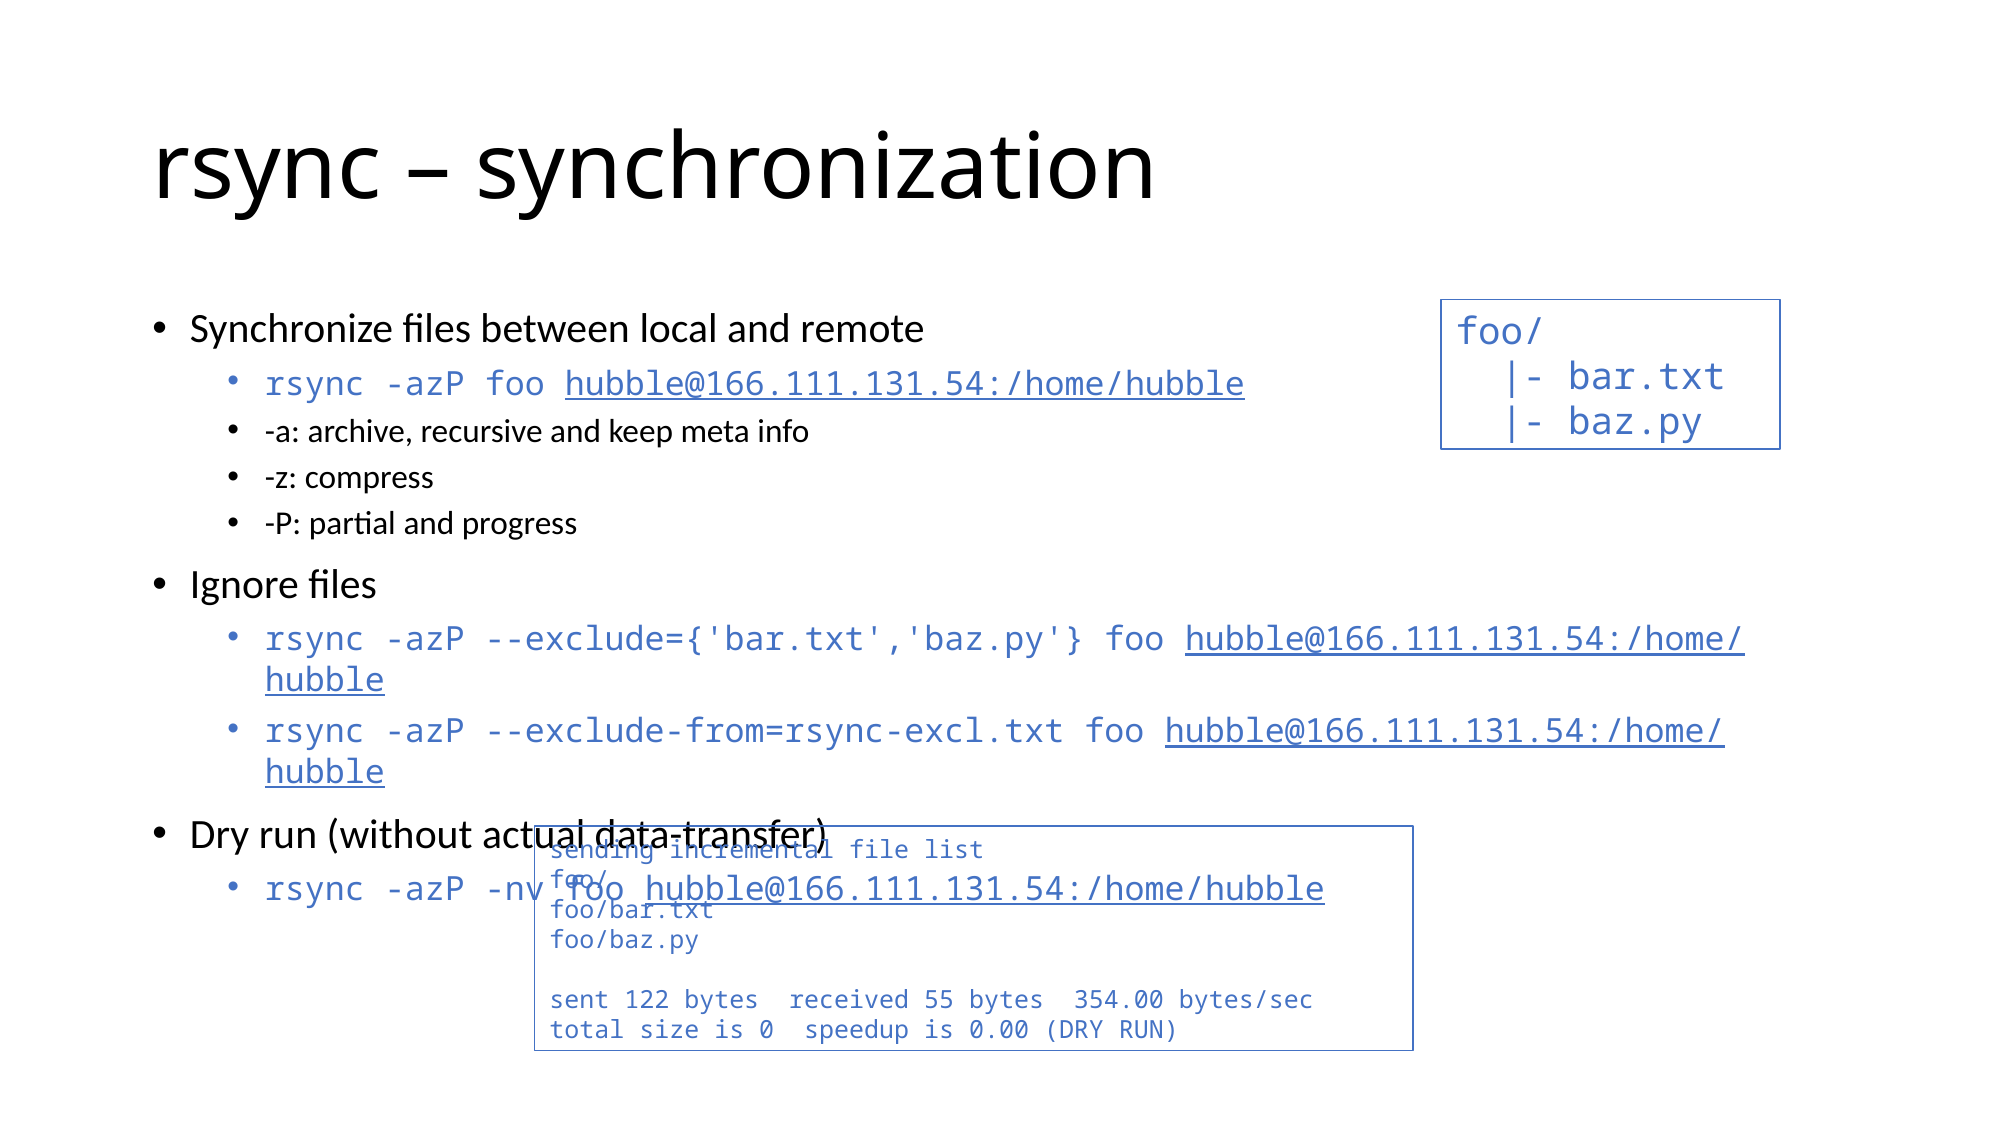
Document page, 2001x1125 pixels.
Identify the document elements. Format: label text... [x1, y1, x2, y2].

text_box sending incremental file list foo/ foo/bar.txt foo/baz.py sent 122 bytes received 55 bytes 354.00 bytes/sec total size is 0 speedup is 0.00 (DRY RUN) [534, 826, 1414, 1051]
list Synchronize files between local and remote rsync -azP foo hubble@166.111.131.54:/home/hubble -a: archive, recursive and keep meta info -z: compress -P: partial and progress Ignore files rsync -azP --exclude={'bar.txt','baz.py'} foo hubble@166.111.131.54:/home/hubble rsync -azP --exclude-from=rsync-excl.txt foo hubble@166.111.131.54:/home/hubble Dry run (without actual data-transfer) rsync -azP -nv foo hubble@166.111.131.54:/home/hubble [137, 299, 1786, 1014]
text_box foo/ |- bar.txt |- baz.py [1440, 299, 1780, 450]
title rsync – synchronization [137, 59, 1863, 278]
